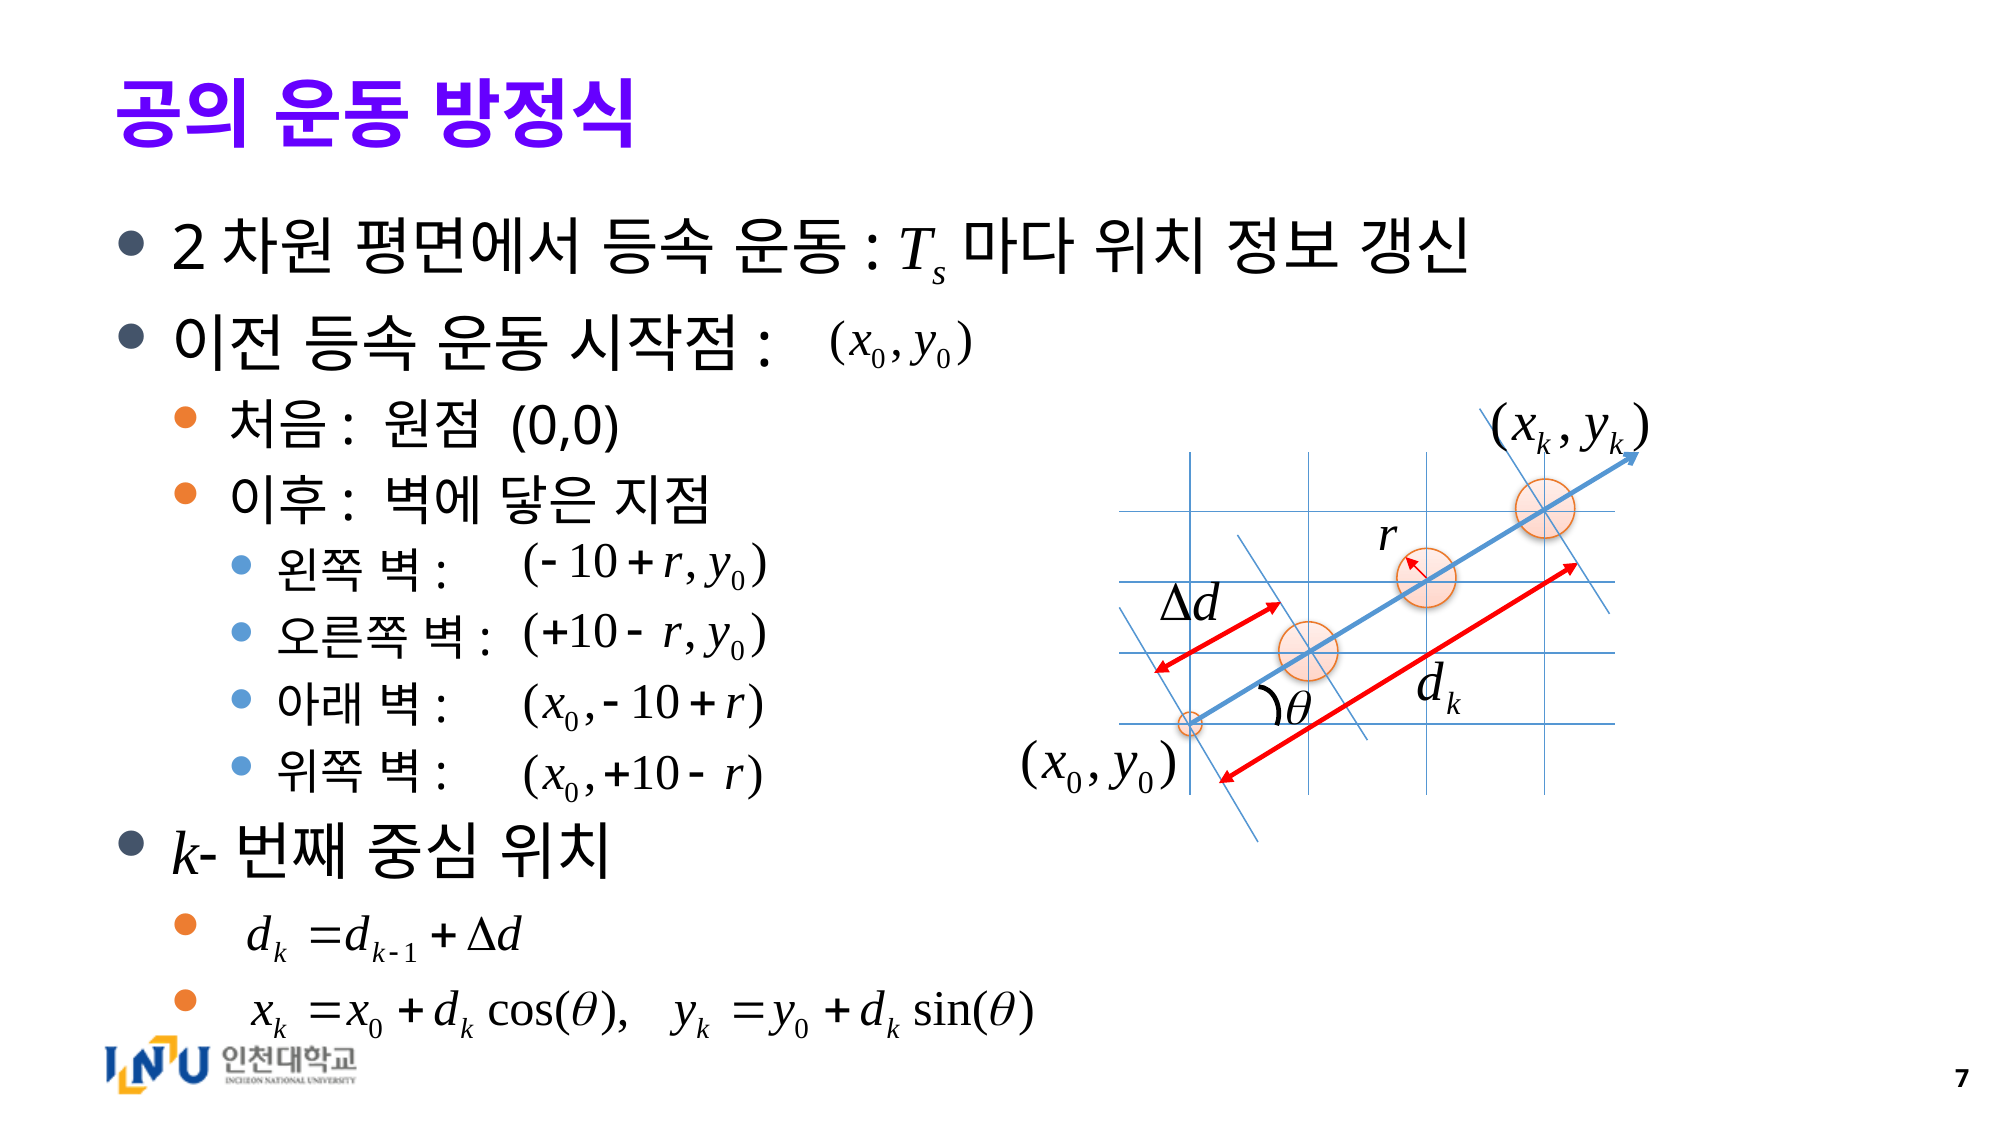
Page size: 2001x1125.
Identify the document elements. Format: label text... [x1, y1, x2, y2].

slide_number 7 [1517, 1054, 1985, 1101]
picture [99, 1031, 371, 1104]
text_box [238, 899, 537, 976]
list 2차원 평면에서 등속 운동: Ts마다 위치 정보 갱신 이전 등속 운동 시작점: 처음: 원점 (0,0) 이후: 벽에 닿은 지점 왼쪽 벽: 오른쪽 벽: 아래 벽: 위쪽 벽: k-번째 중심 위치 [99, 198, 1901, 1006]
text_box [241, 974, 1046, 1051]
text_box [515, 526, 776, 597]
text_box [822, 305, 982, 381]
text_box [515, 739, 772, 815]
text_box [1369, 517, 1409, 560]
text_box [515, 679, 772, 739]
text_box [1012, 385, 1663, 843]
title 공의 운동 방정식 [99, 19, 1907, 165]
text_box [1405, 556, 1427, 579]
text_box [515, 597, 777, 674]
